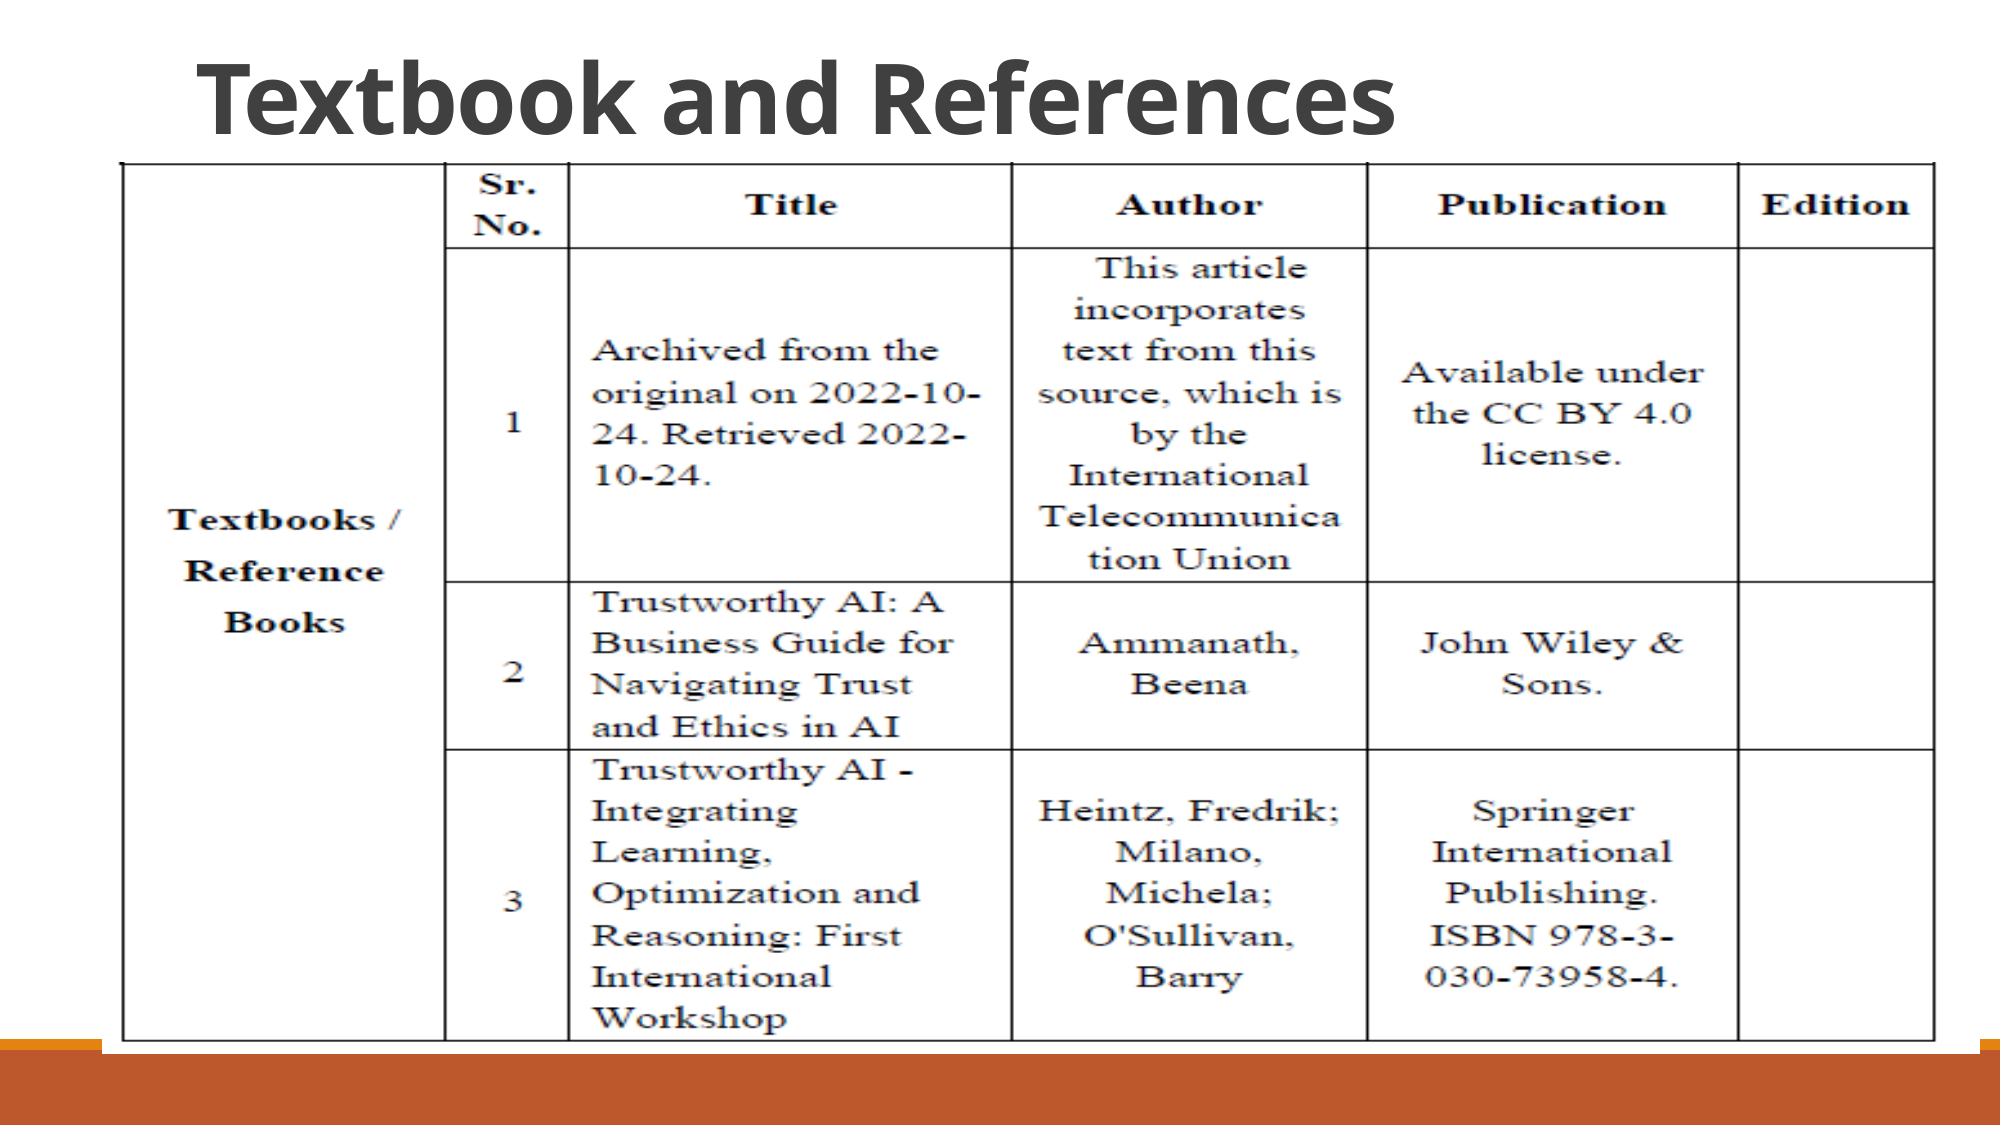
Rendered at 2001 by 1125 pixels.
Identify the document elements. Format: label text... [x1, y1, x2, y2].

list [101, 161, 1981, 1055]
title Textbook and References [180, 47, 1830, 158]
